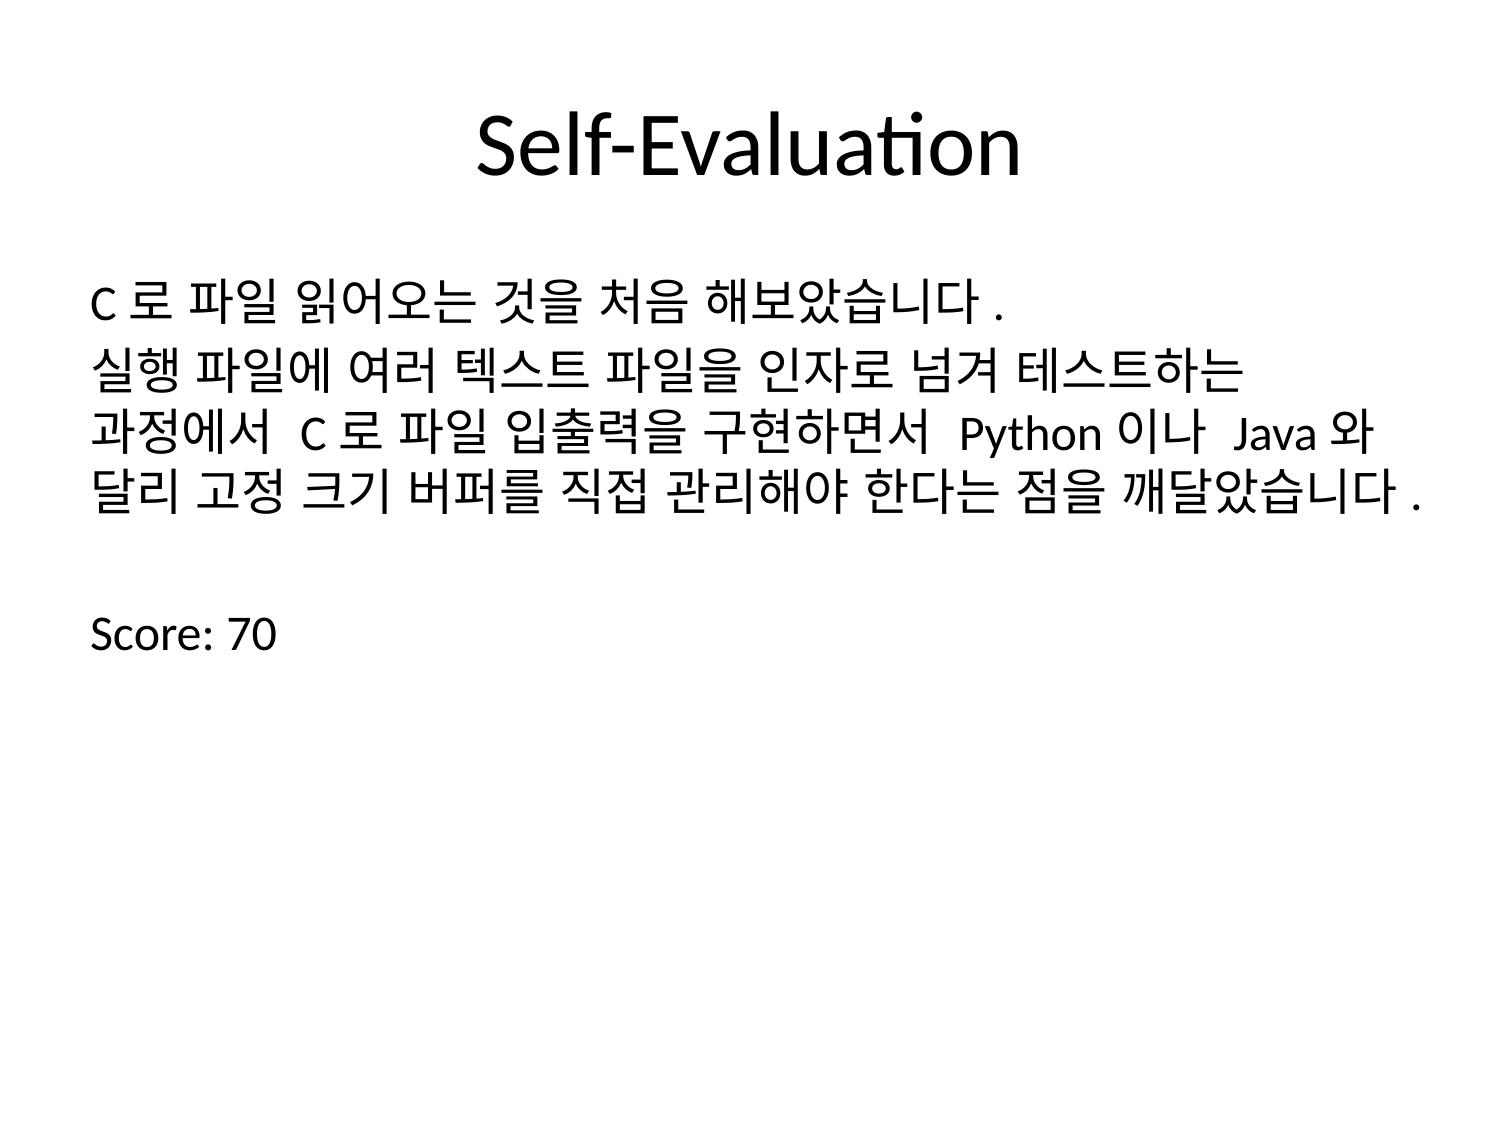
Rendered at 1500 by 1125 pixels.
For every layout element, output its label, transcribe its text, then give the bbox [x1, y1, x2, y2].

title Self-Evaluation [75, 45, 1425, 233]
list C로 파일 읽어오는 것을 처음 해보았습니다. 실행 파일에 여러 텍스트 파일을 인자로 넘겨 테스트하는 과정에서 C로 파일 입출력을 구현하면서 Python이나 Java와 달리 고정 크기 버퍼를 직접 관리해야 한다는 점을 깨달았습니다. Score: 70 [75, 262, 1425, 1005]
